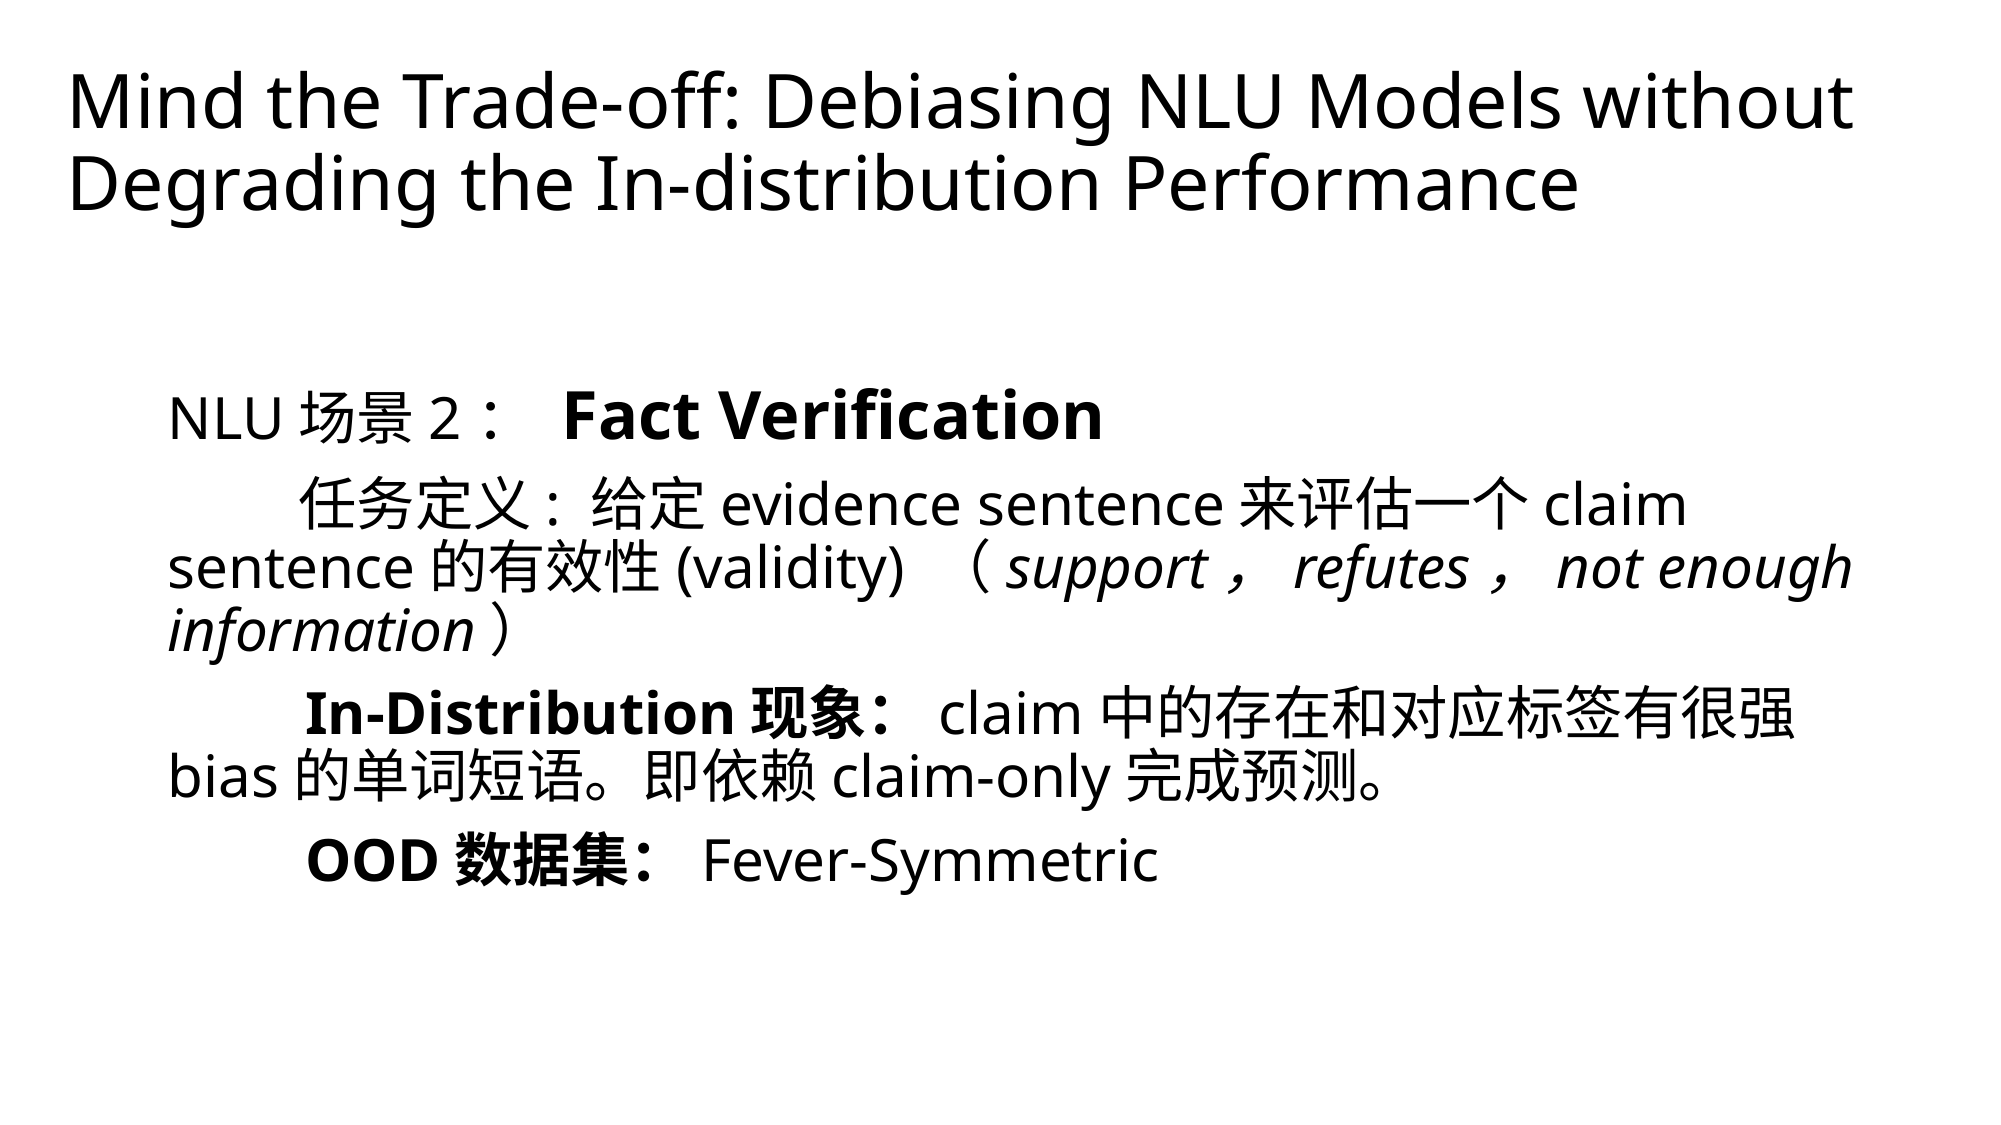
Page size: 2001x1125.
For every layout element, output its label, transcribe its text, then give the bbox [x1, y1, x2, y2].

title Mind the Trade-off: Debiasing NLU Models without Degrading the In-distribution Performance [51, 36, 1878, 254]
list NLU场景2： Fact Verification 任务定义: 给定evidence sentence来评估一个claim sentence的有效性(validity) （support，refutes，not enough information） In-Distribution现象：claim中的存在和对应标签有很强bias的单词短语。即依赖claim-only完成预测。 OOD数据集：Fever-Symmetric [152, 374, 1878, 1089]
